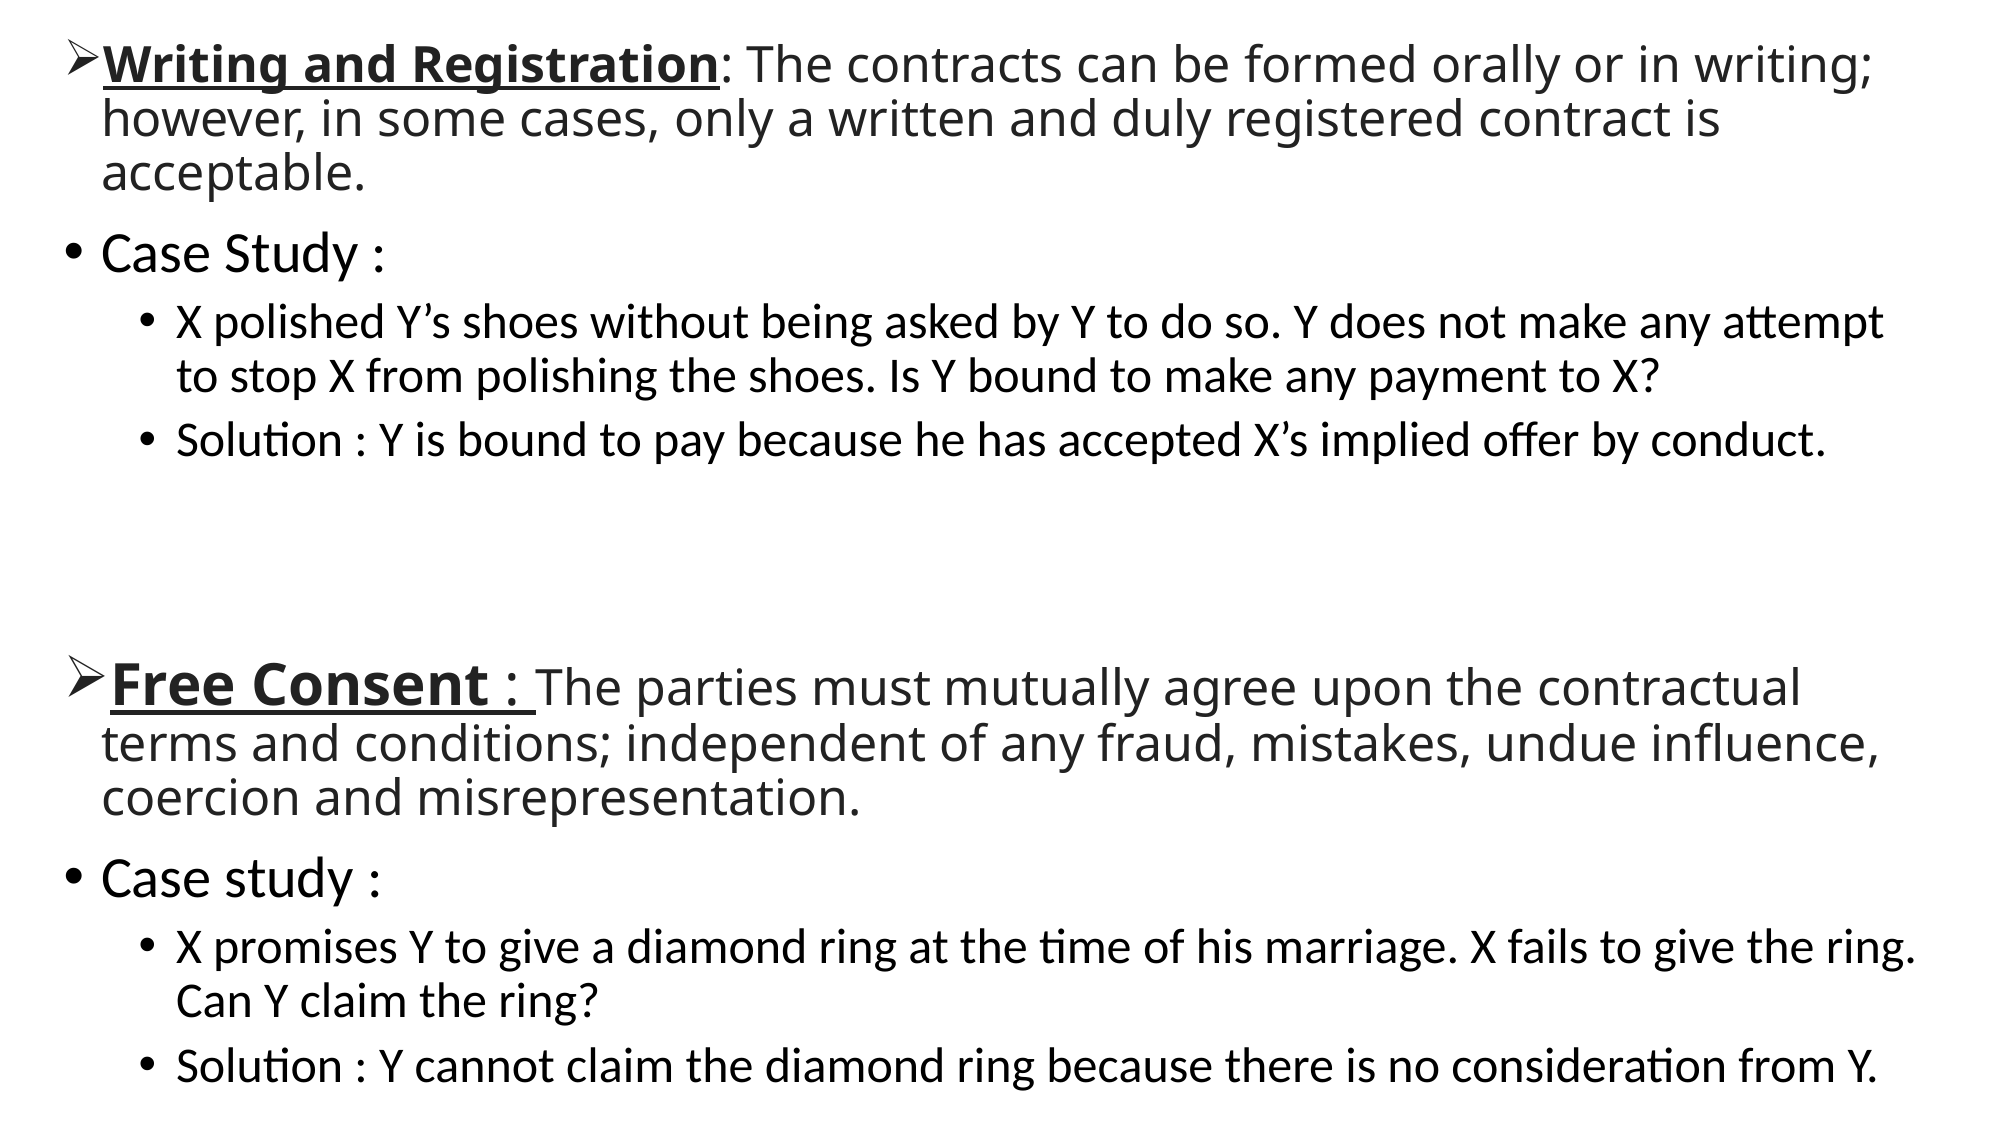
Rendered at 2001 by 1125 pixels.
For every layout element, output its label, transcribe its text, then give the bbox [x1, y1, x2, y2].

list Writing and Registration: The contracts can be formed orally or in writing; however, in some cases, only a written and duly registered contract is acceptable. Case Study : X polished Y’s shoes without being asked by Y to do so. Y does not make any attempt to stop X from polishing the shoes. Is Y bound to make any payment to X? Solution : Y is bound to pay because he has accepted X’s implied offer by conduct. Free Consent : The parties must mutually agree upon the contractual terms and conditions; independent of any fraud, mistakes, undue influence, coercion and misrepresentation. Case study : X promises Y to give a diamond ring at the time of his marriage. X fails to give the ring. Can Y claim the ring? Solution : Y cannot claim the diamond ring because there is no consideration from Y. [48, 31, 1934, 1091]
